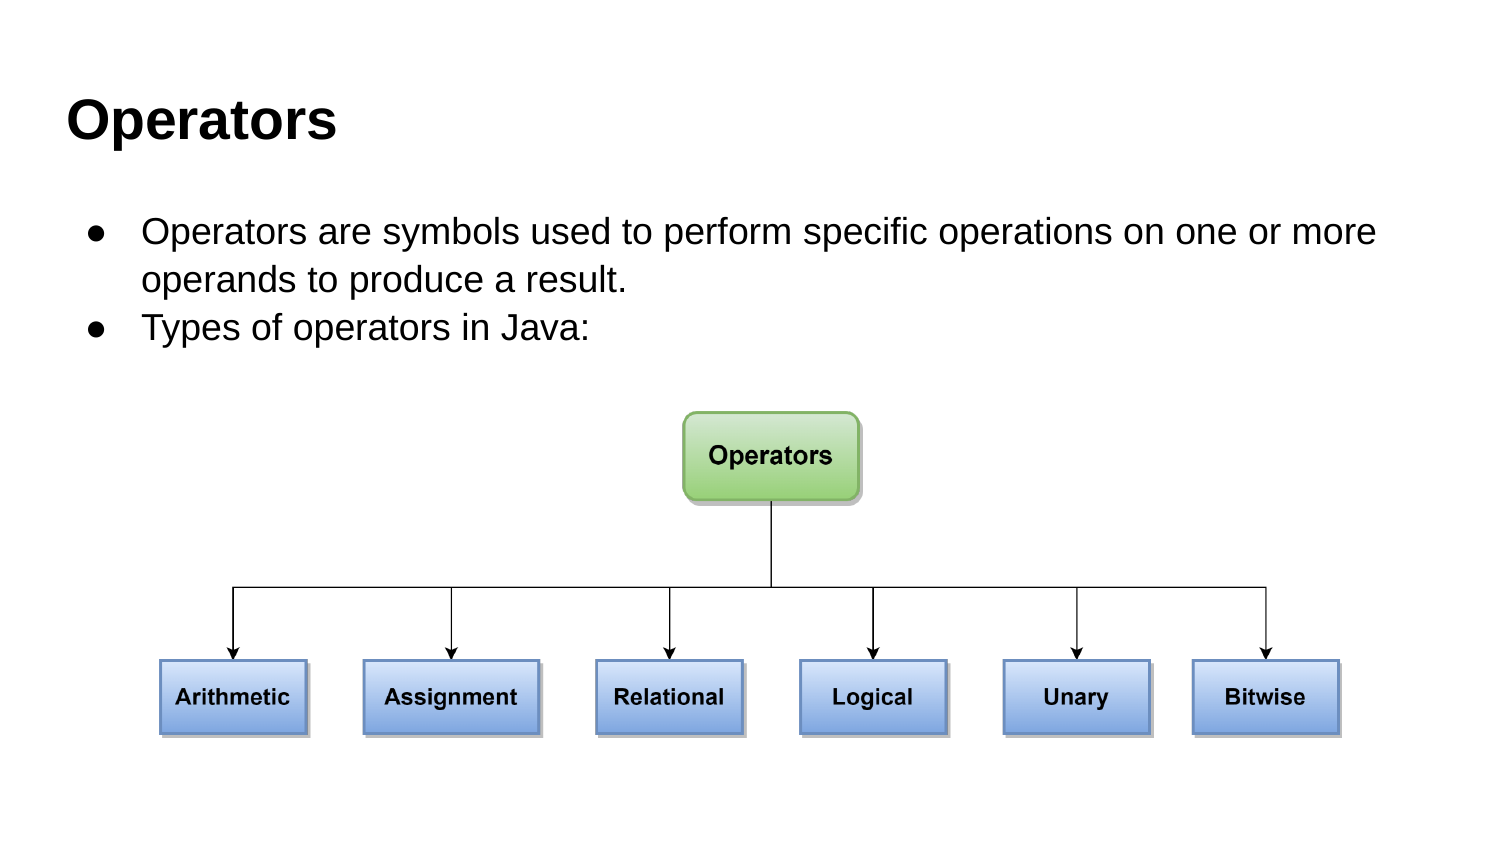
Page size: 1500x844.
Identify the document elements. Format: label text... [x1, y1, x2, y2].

list Operators are symbols used to perform specific operations on one or more operands to produce a result. Types of operators in Java: [51, 189, 1449, 396]
title Operators [51, 72, 1449, 167]
picture [157, 409, 1343, 738]
